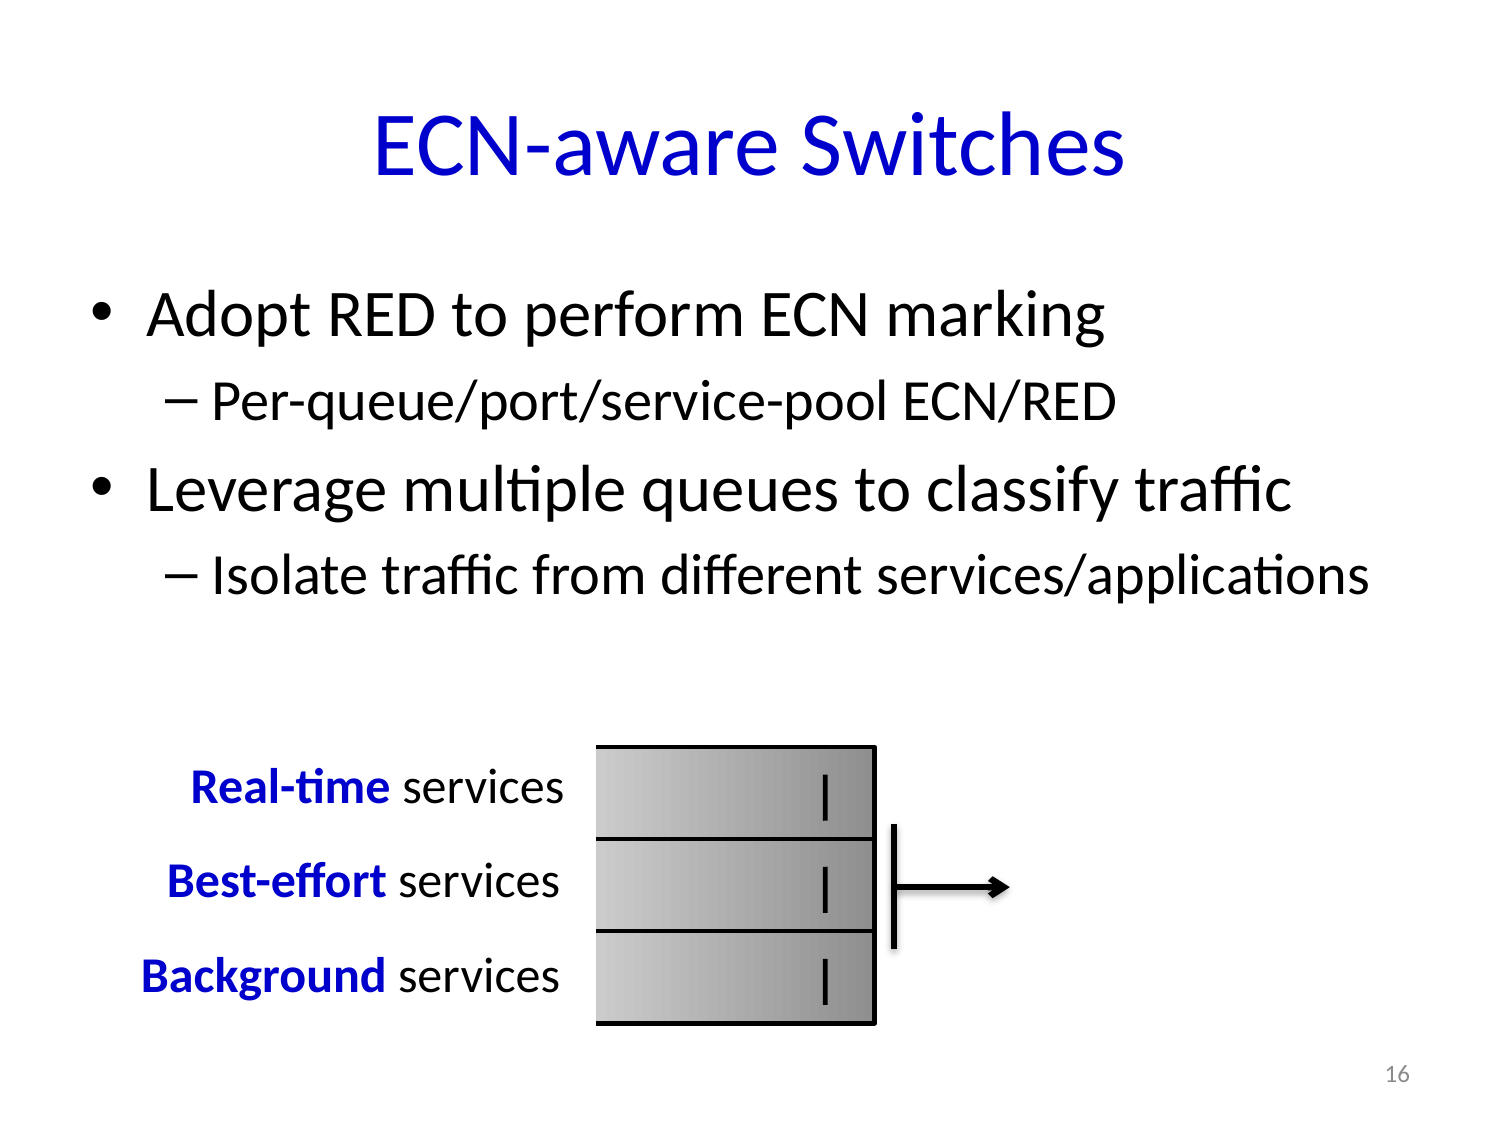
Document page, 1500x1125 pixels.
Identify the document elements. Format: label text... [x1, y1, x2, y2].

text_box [596, 930, 875, 1024]
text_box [596, 838, 875, 930]
slide_number 16 [1074, 1042, 1425, 1103]
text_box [893, 823, 1011, 950]
text_box Best-effort services [31, 840, 576, 916]
text_box Real-time services [35, 745, 580, 821]
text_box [596, 746, 875, 838]
list Adopt RED to perform ECN marking Per-queue/port/service-pool ECN/RED Leverage multiple queues to classify traffic Isolate traffic from different services/applications [75, 262, 1425, 1005]
text_box Background services [31, 935, 576, 1011]
title ECN-aware Switches [75, 45, 1425, 233]
